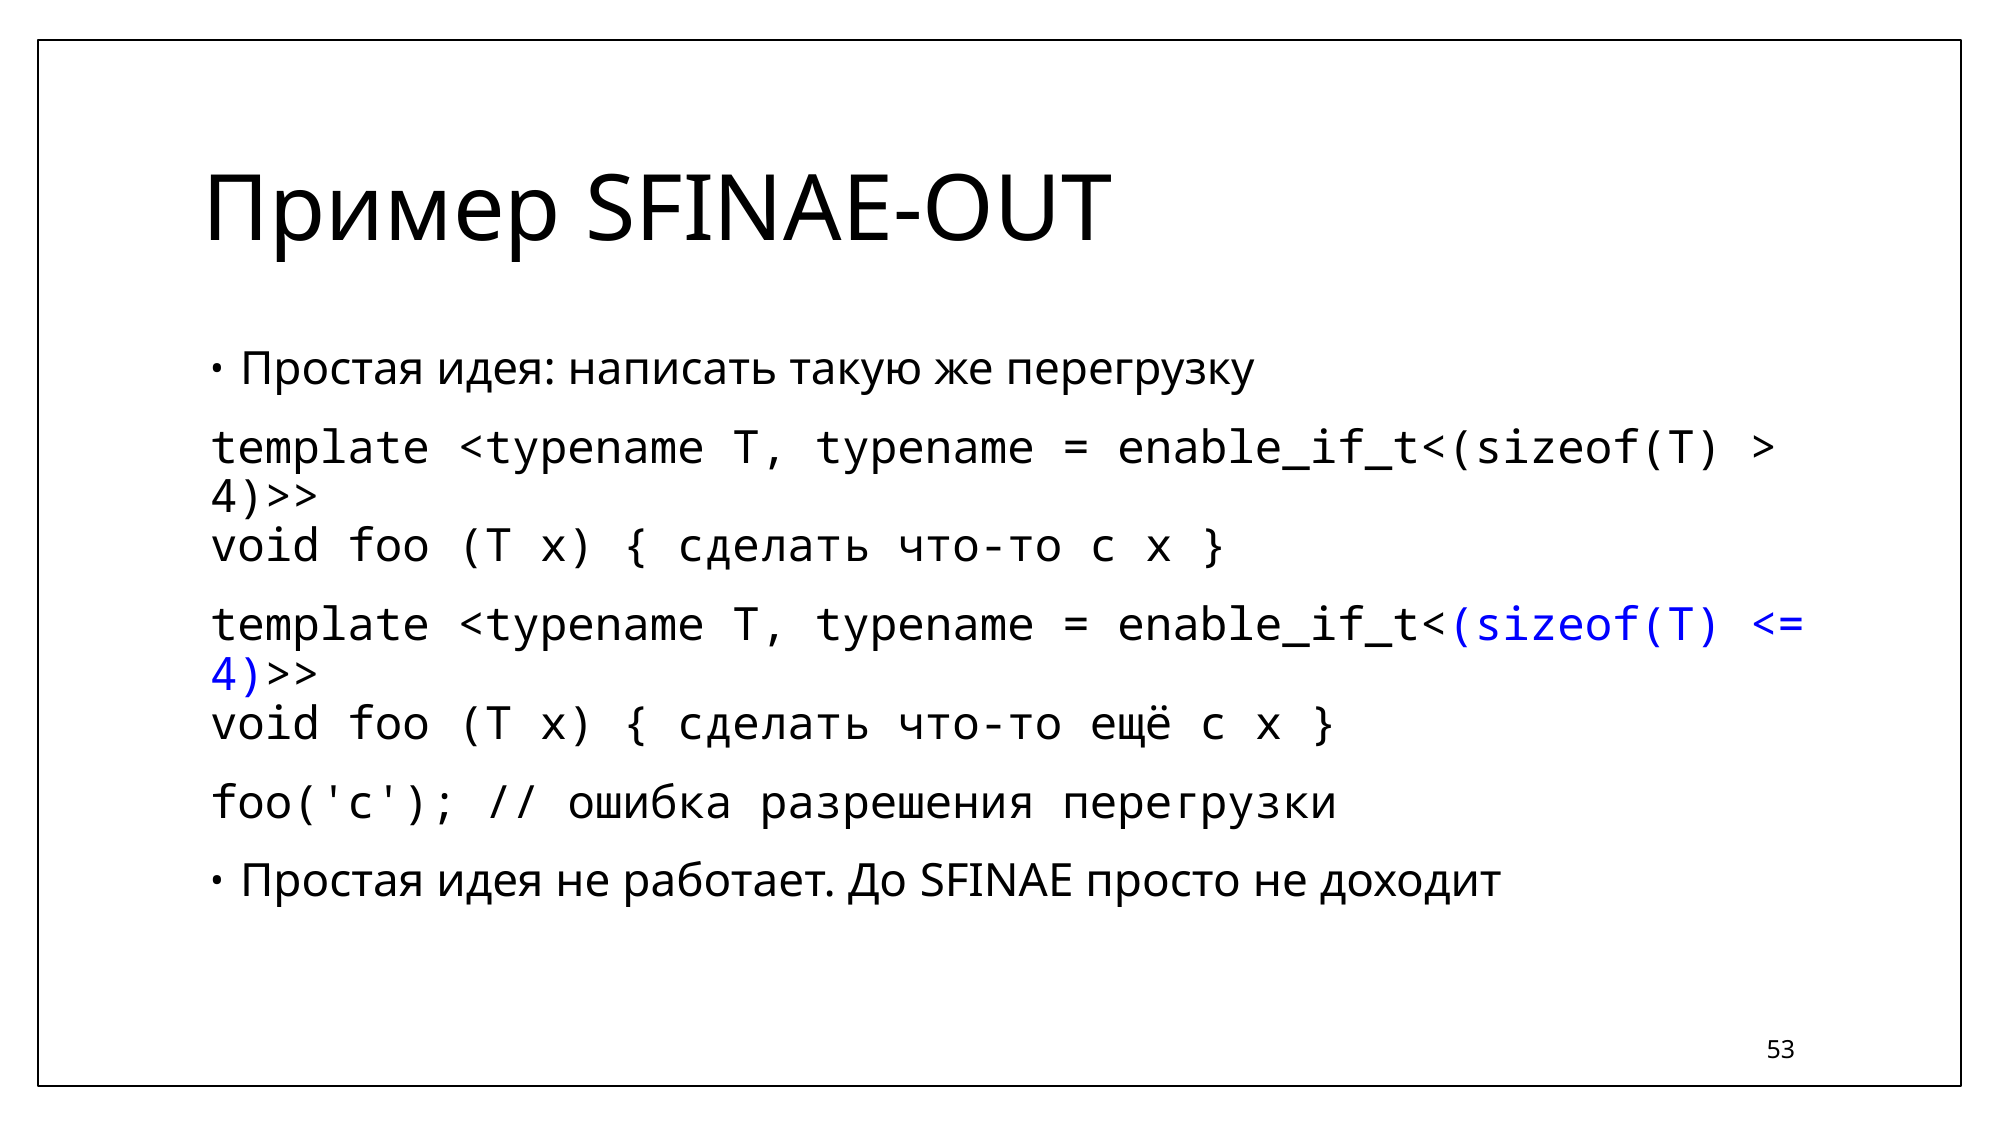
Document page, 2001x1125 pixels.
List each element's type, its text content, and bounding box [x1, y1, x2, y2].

slide_number 53 [1530, 1020, 1811, 1081]
title Пример SFINAE-OUT [187, 99, 1808, 323]
list Простая идея: написать такую же перегрузку template <typename T, typename = enable_if_t<(sizeof(T) > 4)>> void foo (T x) { сделать что-то с x } template <typename T, typename = enable_if_t<(sizeof(T) <= 4)>> void foo (T x) { сделать что-то ещё с x } foo('c'); // ошибка разрешения перегрузки Простая идея не работает. До SFINAE просто не доходит [187, 337, 1856, 1000]
